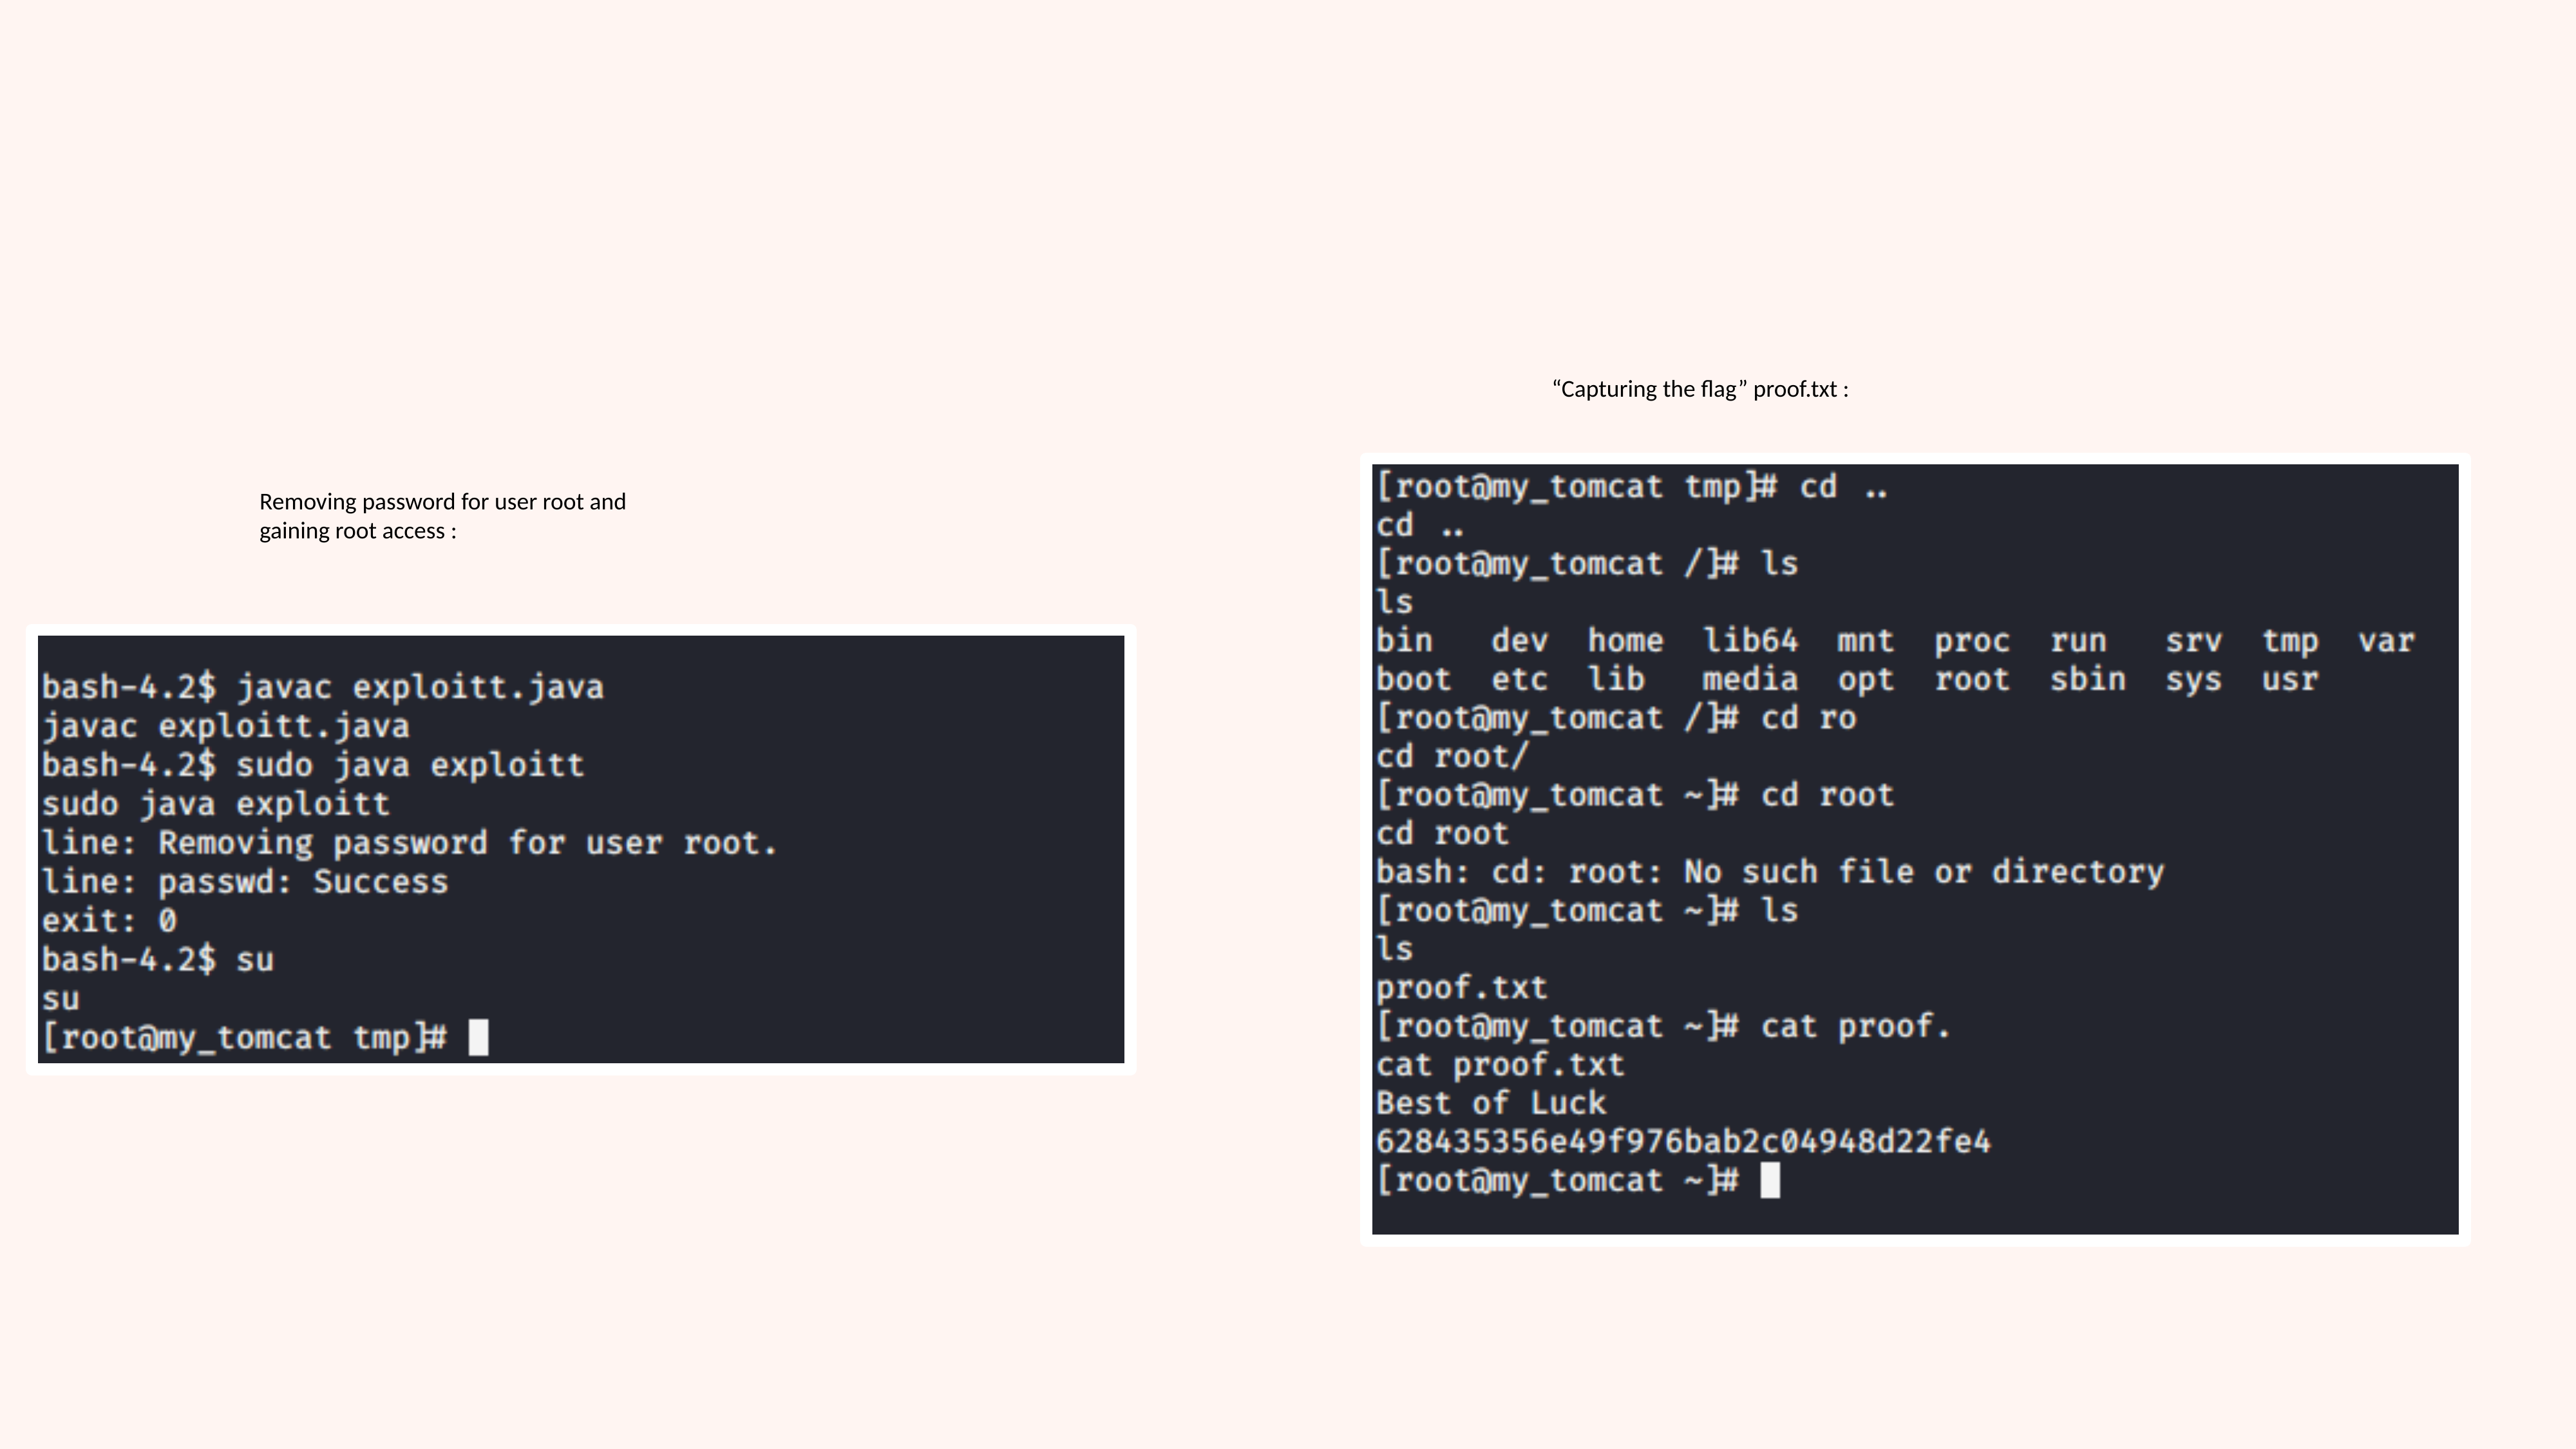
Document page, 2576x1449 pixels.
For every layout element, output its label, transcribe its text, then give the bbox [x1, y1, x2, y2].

picture [1372, 464, 2459, 1235]
text_box “Capturing the flag” proof.txt : [1546, 368, 1855, 408]
text_box Removing password for user root and gaining root access : [254, 480, 638, 549]
picture [37, 636, 1125, 1064]
